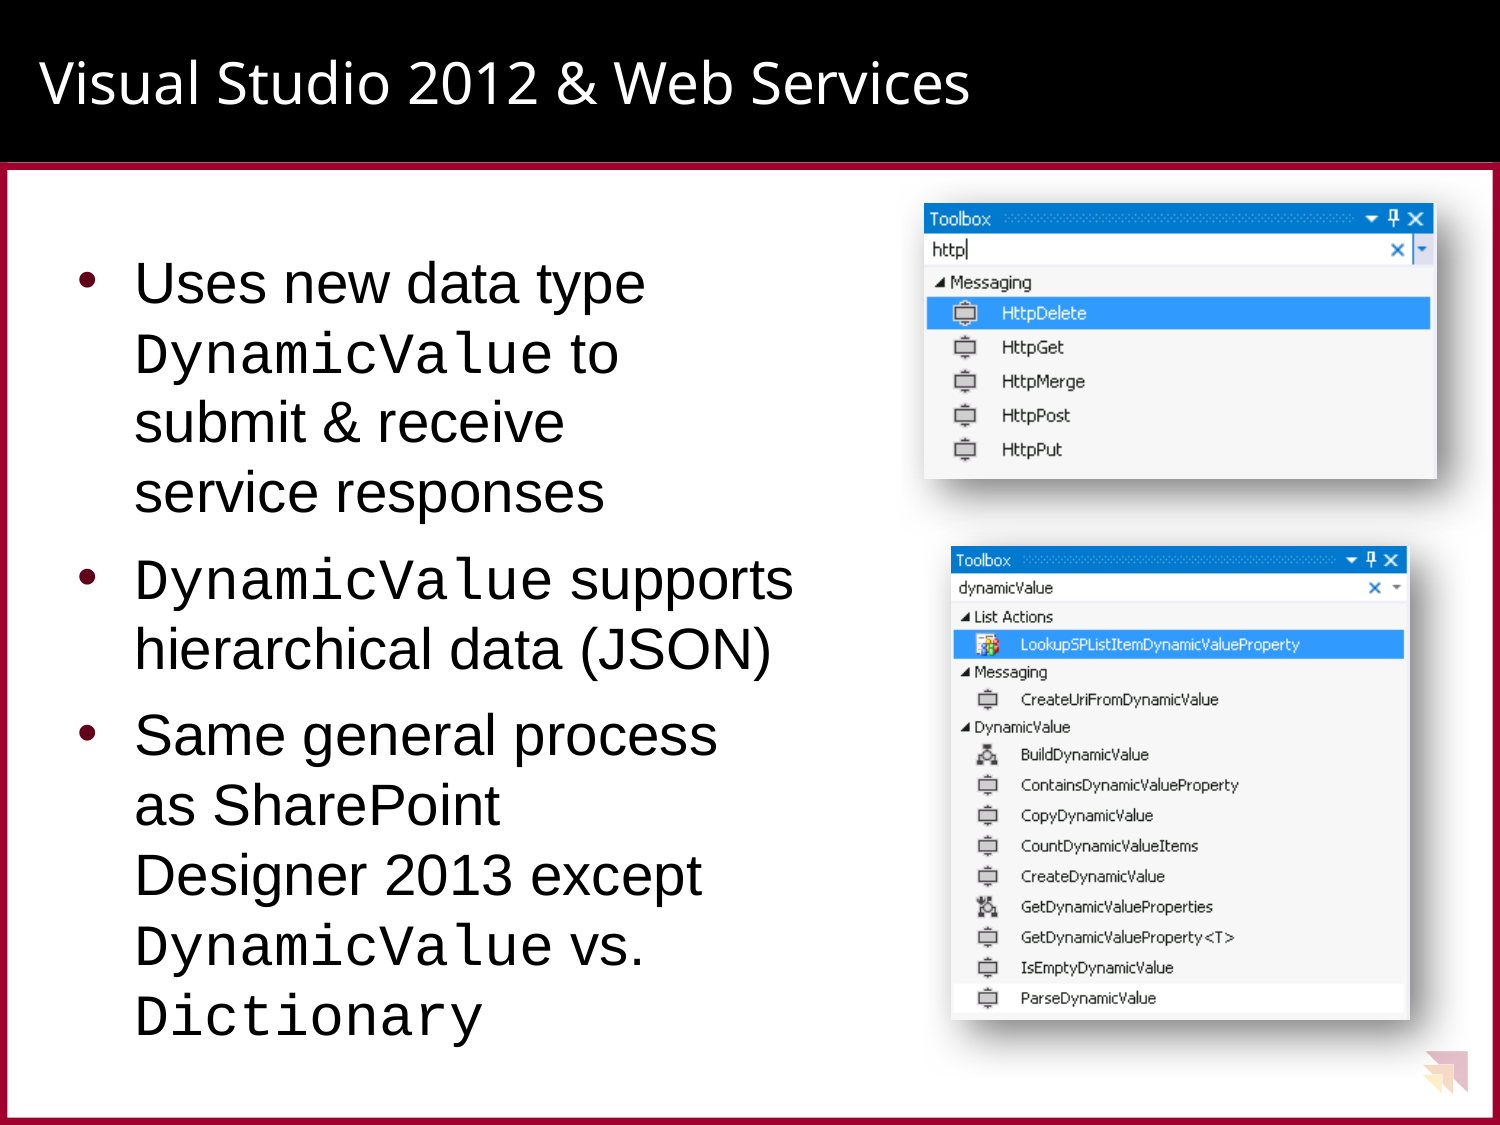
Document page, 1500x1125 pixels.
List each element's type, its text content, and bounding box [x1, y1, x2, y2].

title Visual Studio 2012 & Web Services [24, 12, 1438, 150]
picture [924, 203, 1437, 480]
list Uses new data type DynamicValue to submit & receive service responses DynamicValue supports hierarchical data (JSON) Same general process as SharePoint Designer 2013 except DynamicValue vs. Dictionary [62, 237, 1438, 1088]
picture [951, 546, 1410, 1021]
